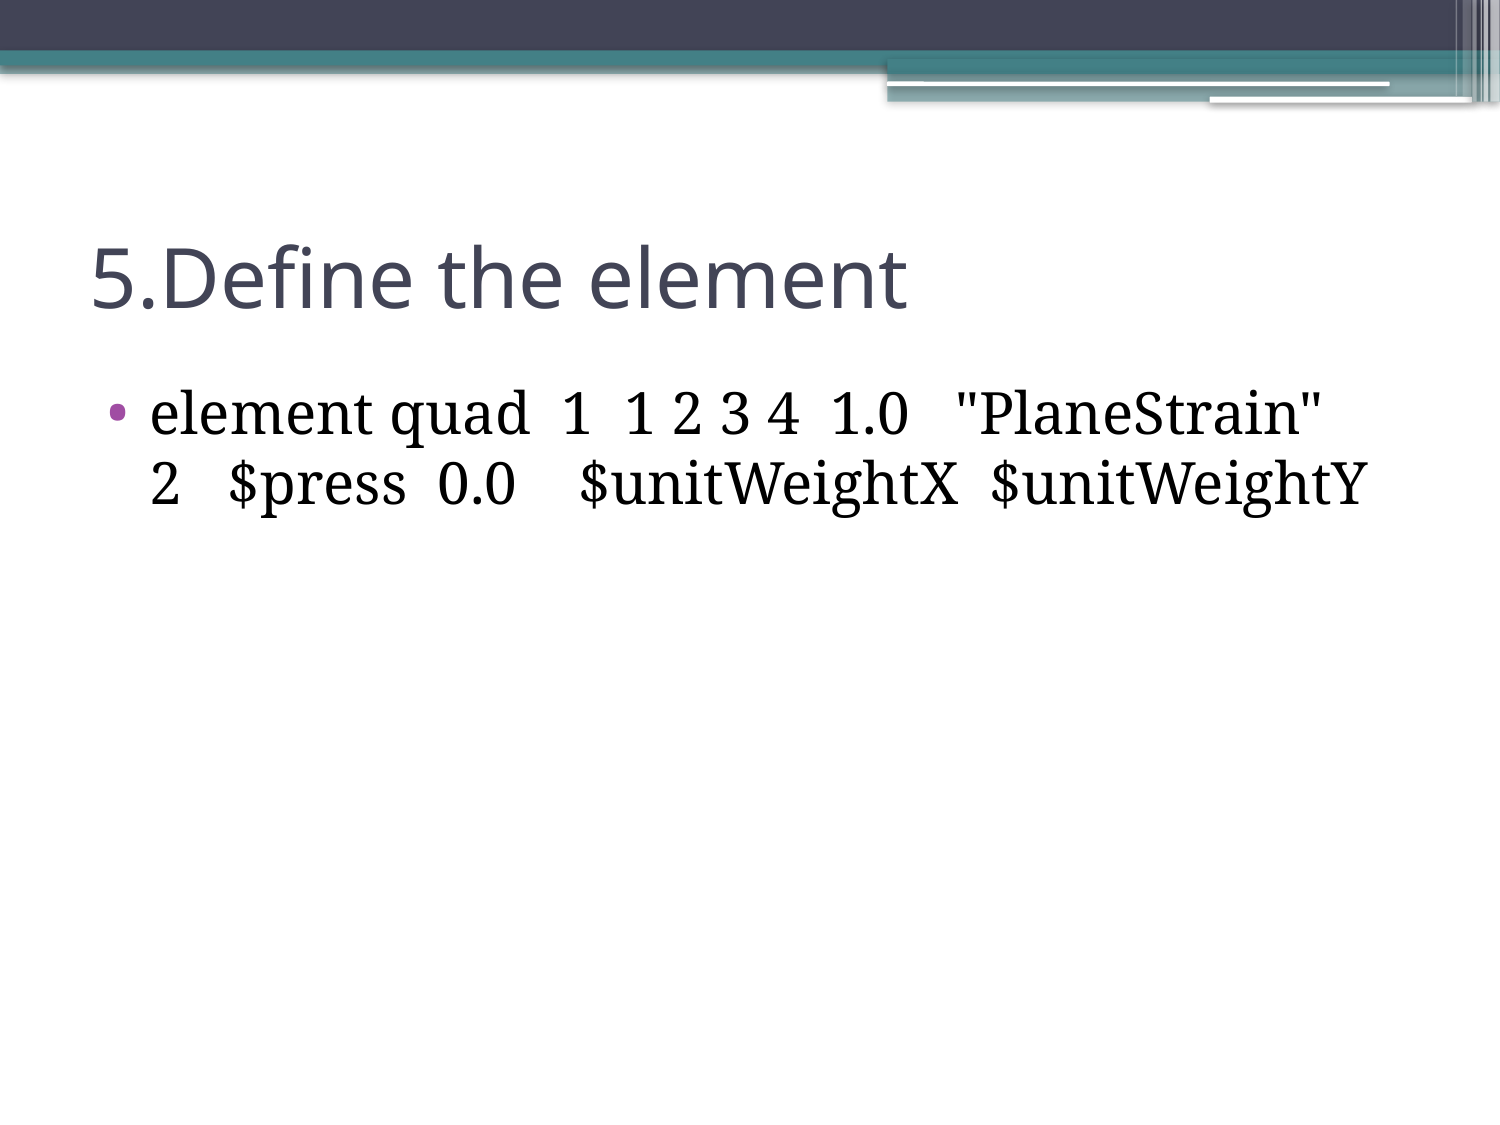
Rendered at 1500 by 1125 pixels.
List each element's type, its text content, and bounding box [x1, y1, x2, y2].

title 5.Define the element [75, 187, 1425, 363]
list element quad 1 1 2 3 4 1.0 "PlaneStrain" 2 $press 0.0 $unitWeightX $unitWeightY [75, 368, 1425, 1079]
